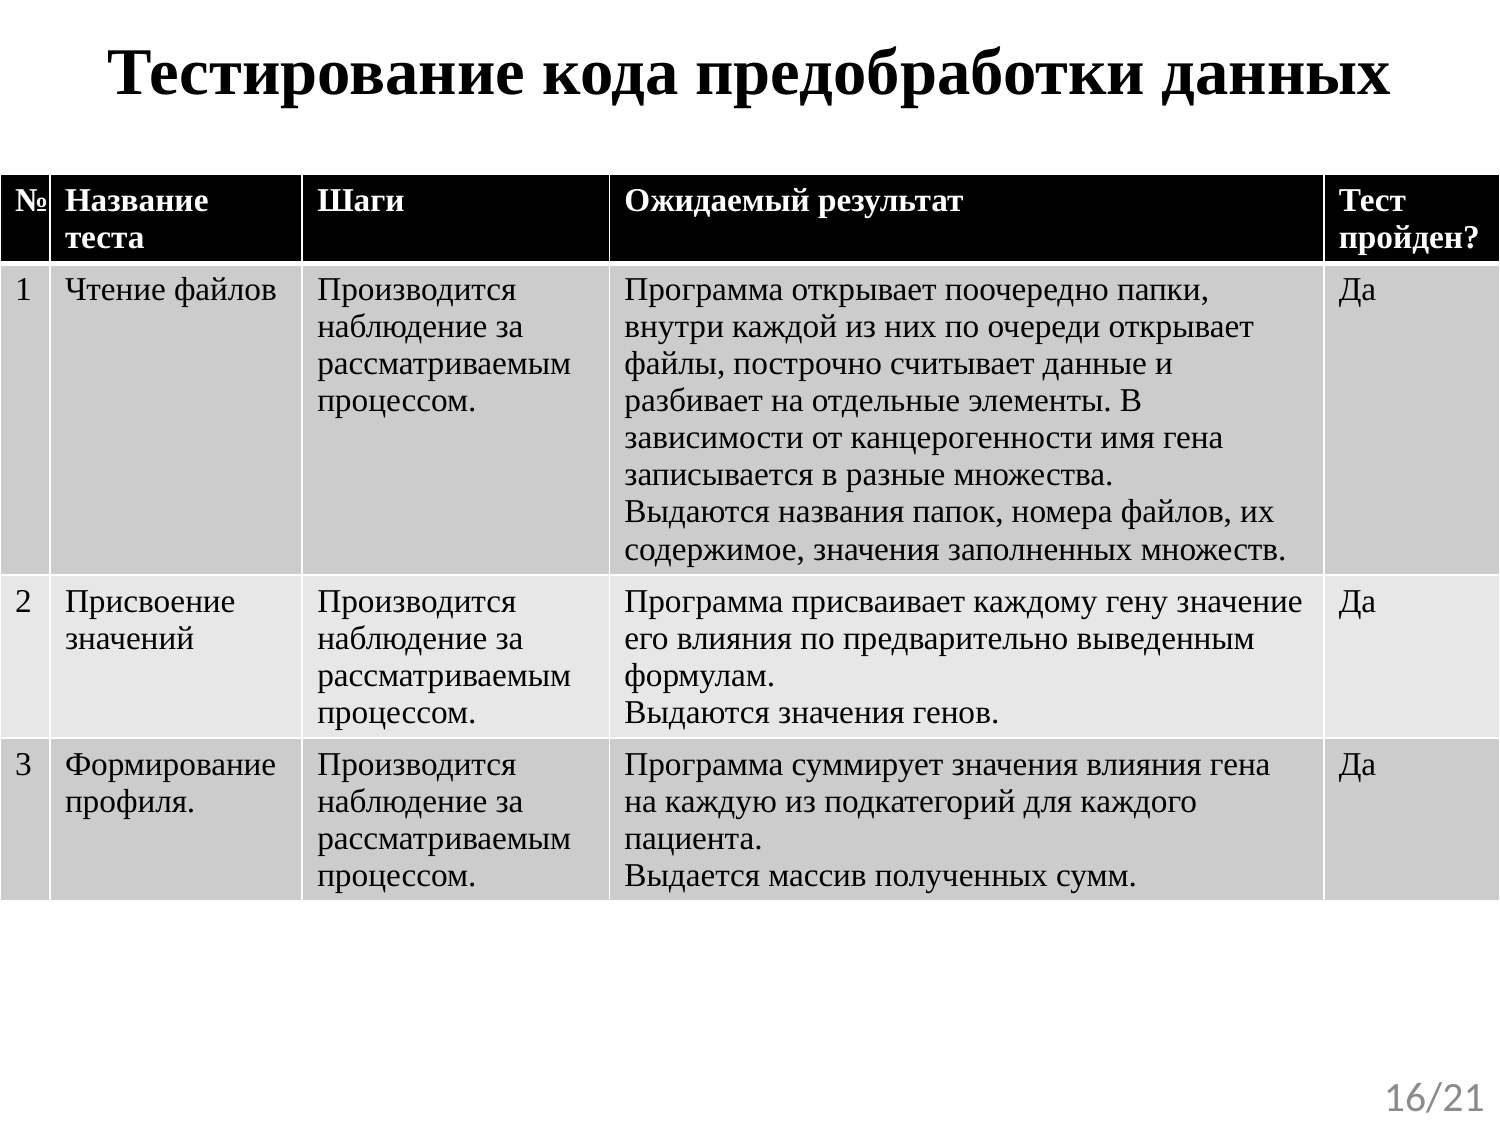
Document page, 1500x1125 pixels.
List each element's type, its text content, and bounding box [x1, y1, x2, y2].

table_cell Да [1325, 266, 1499, 574]
table_cell 3 [1, 739, 49, 900]
table_cell 2 [1, 576, 49, 737]
table_cell Да [1325, 739, 1499, 900]
table_cell Производится наблюдение за рассматриваемым процессом. [303, 576, 609, 737]
title Тестирование кода предобработки данных [0, 0, 1500, 135]
table_cell Чтение файлов [51, 266, 301, 574]
table_header Тест пройден? [1325, 175, 1499, 261]
table_cell Программа суммирует значения влияния гена на каждую из подкатегорий для каждого пациента. Выдается массив полученных сумм. [610, 739, 1323, 900]
table_cell Производится наблюдение за рассматриваемым процессом. [303, 739, 609, 900]
slide_number 16/21 [1162, 1065, 1500, 1125]
table_header № [1, 175, 49, 261]
table_cell Производится наблюдение за рассматриваемым процессом. [303, 266, 609, 574]
table_cell Да [1325, 576, 1499, 737]
table_cell Присвоение значений [51, 576, 301, 737]
table_cell Формирование профиля. [51, 739, 301, 900]
table_cell Программа открывает поочередно папки, внутри каждой из них по очереди открывает файлы, построчно считывает данные и разбивает на отдельные элементы. В зависимости от канцерогенности имя гена записывается в разные множества. Выдаются названия папок, номера файлов, их содержимое, значения заполненных множеств. [610, 266, 1323, 574]
table_cell Программа присваивает каждому гену значение его влияния по предварительно выведенным формулам. Выдаются значения генов. [610, 576, 1323, 737]
table_header Название теста [51, 175, 301, 261]
table_header Шаги [303, 175, 609, 261]
table_header Ожидаемый результат [610, 175, 1323, 261]
table_cell 1 [1, 266, 49, 574]
